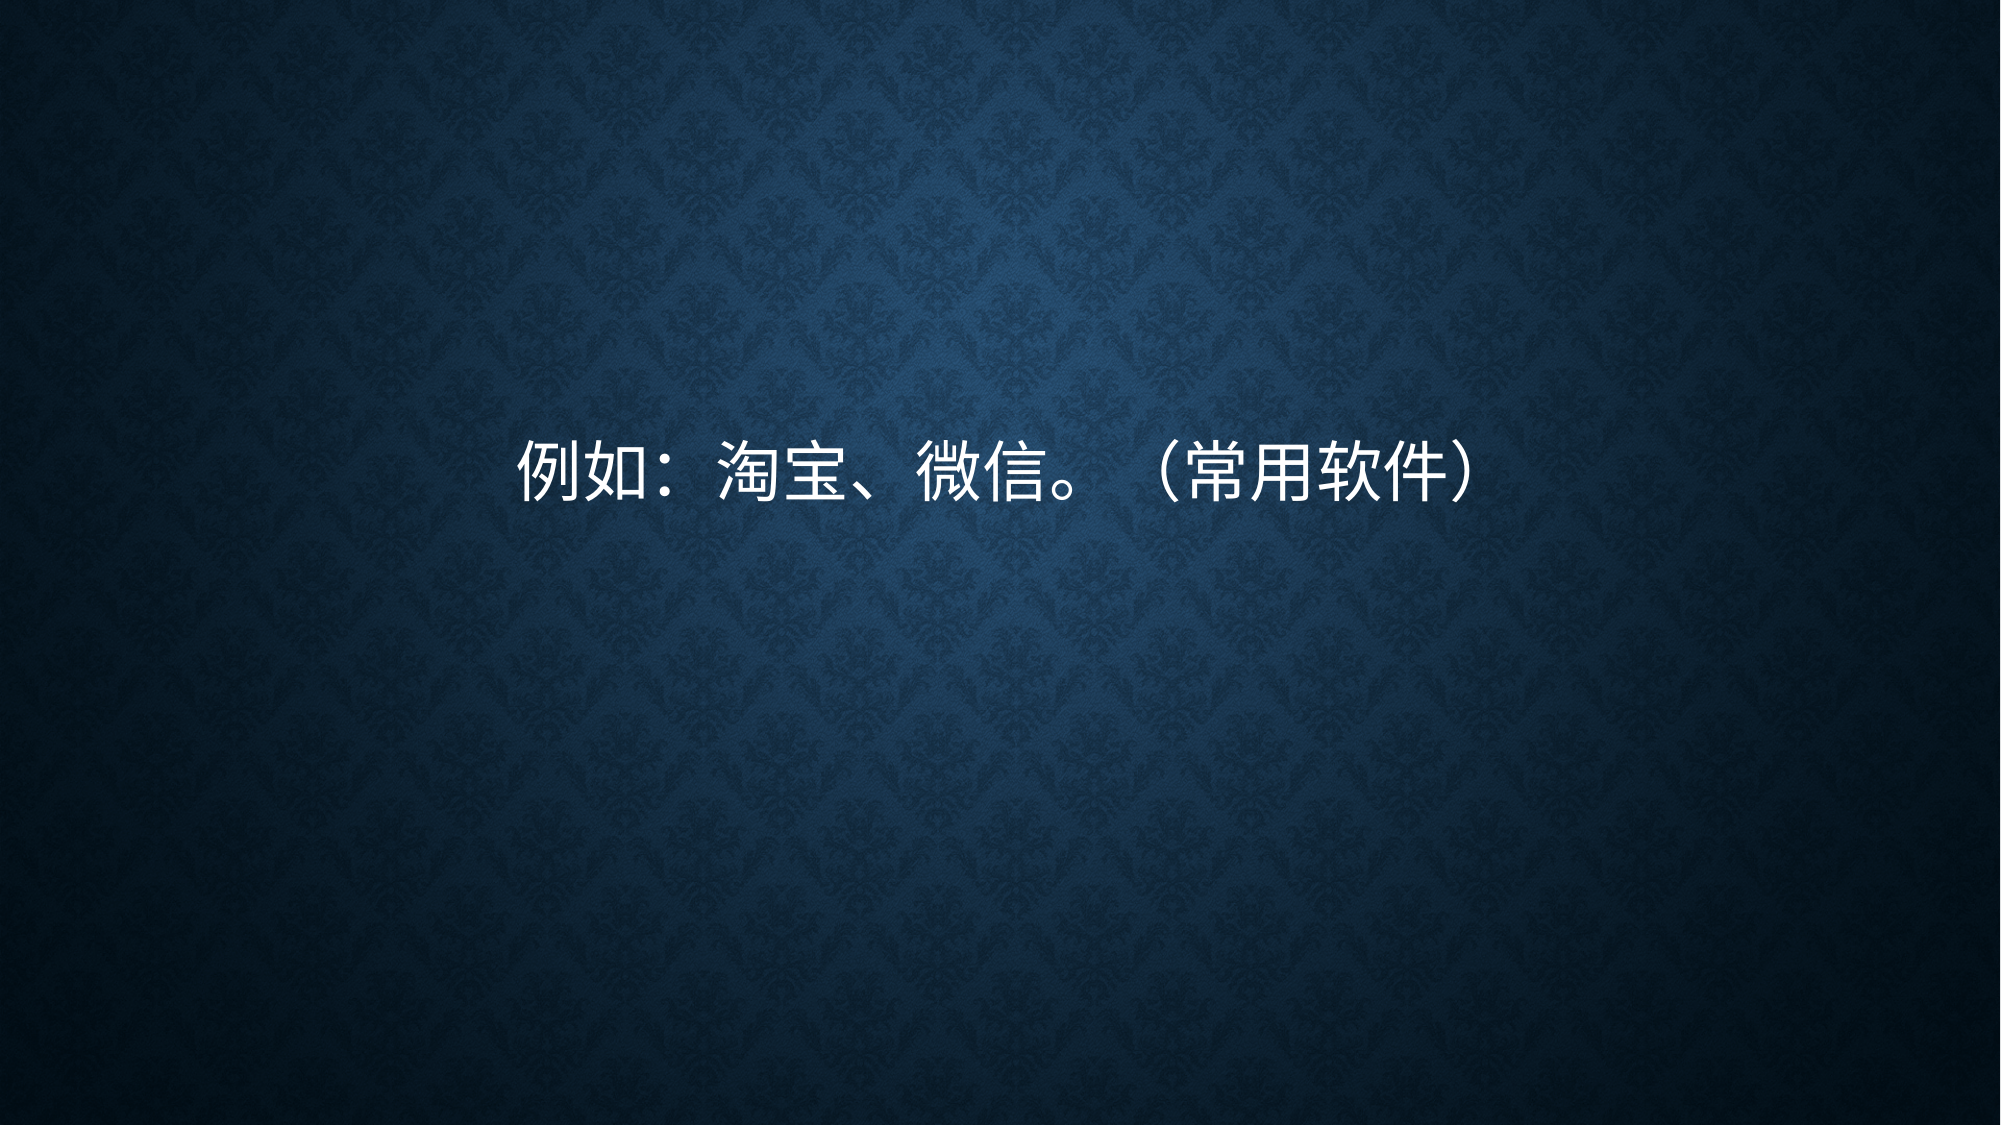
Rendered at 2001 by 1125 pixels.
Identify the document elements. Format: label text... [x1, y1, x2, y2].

text_box 例如：淘宝、微信。（常用软件） [275, 294, 1757, 646]
